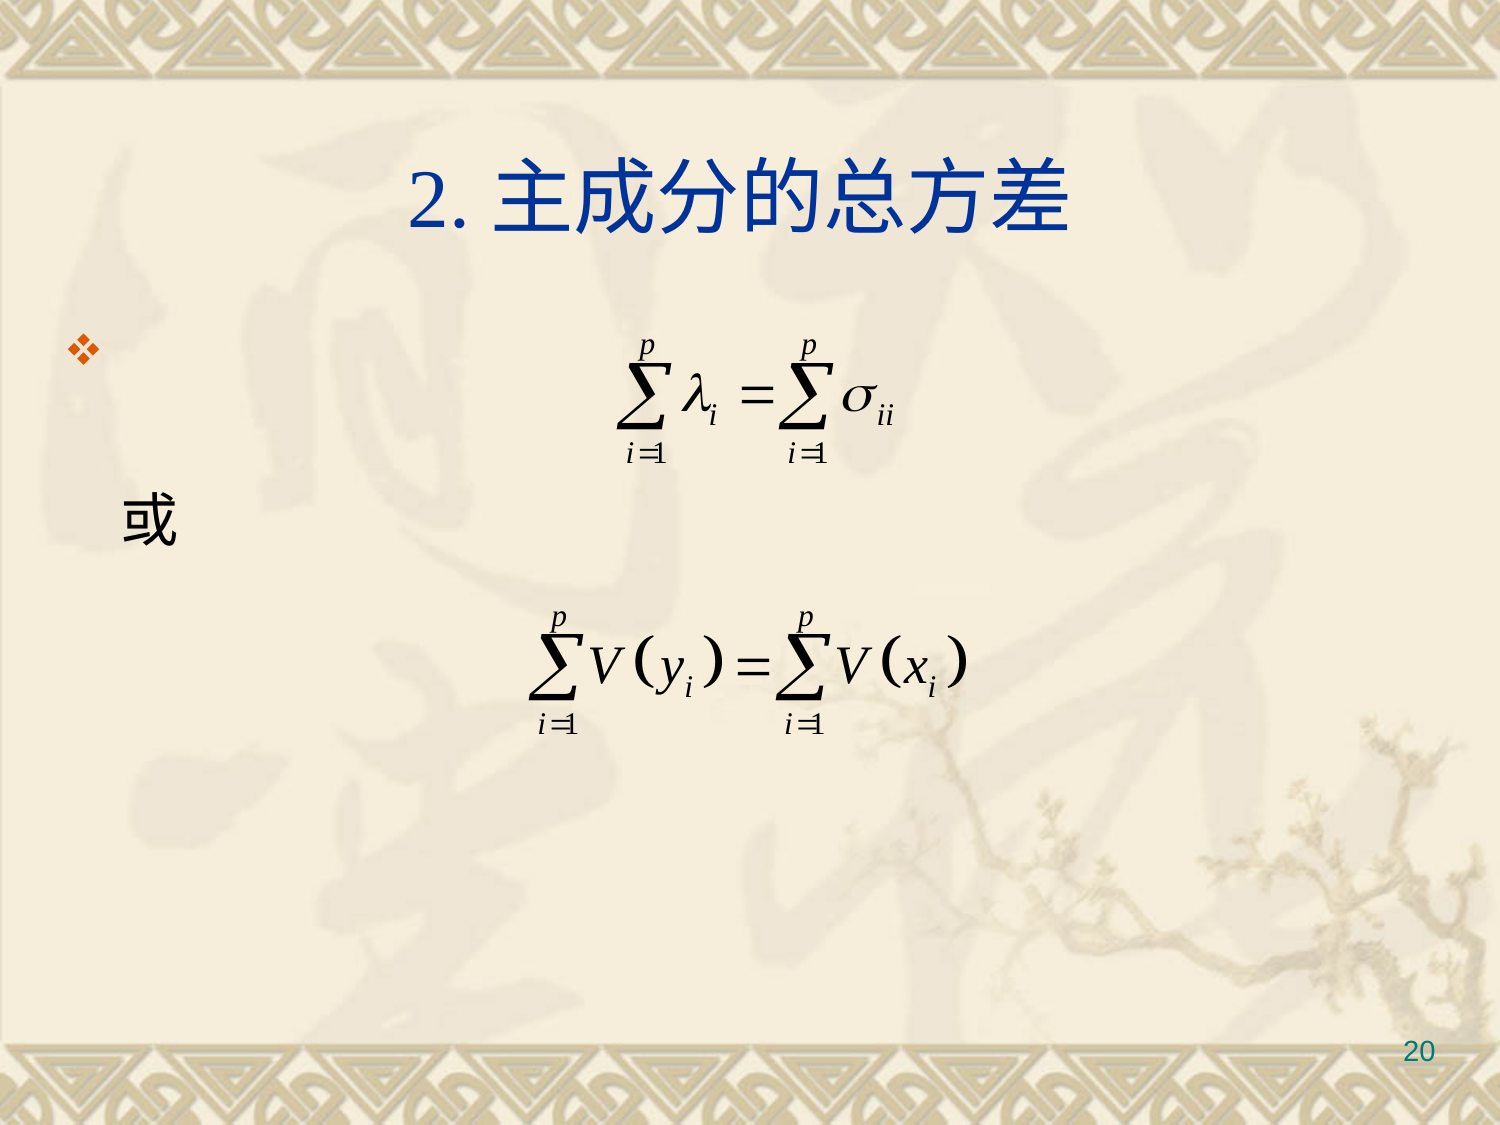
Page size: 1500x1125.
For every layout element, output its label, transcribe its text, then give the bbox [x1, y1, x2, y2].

picture [0, 0, 1500, 1125]
title 2.主成分的总方差 [49, 99, 1451, 288]
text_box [525, 597, 968, 740]
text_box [613, 326, 904, 469]
slide_number 20 [1074, 1024, 1451, 1103]
list 或 [49, 312, 1451, 1001]
